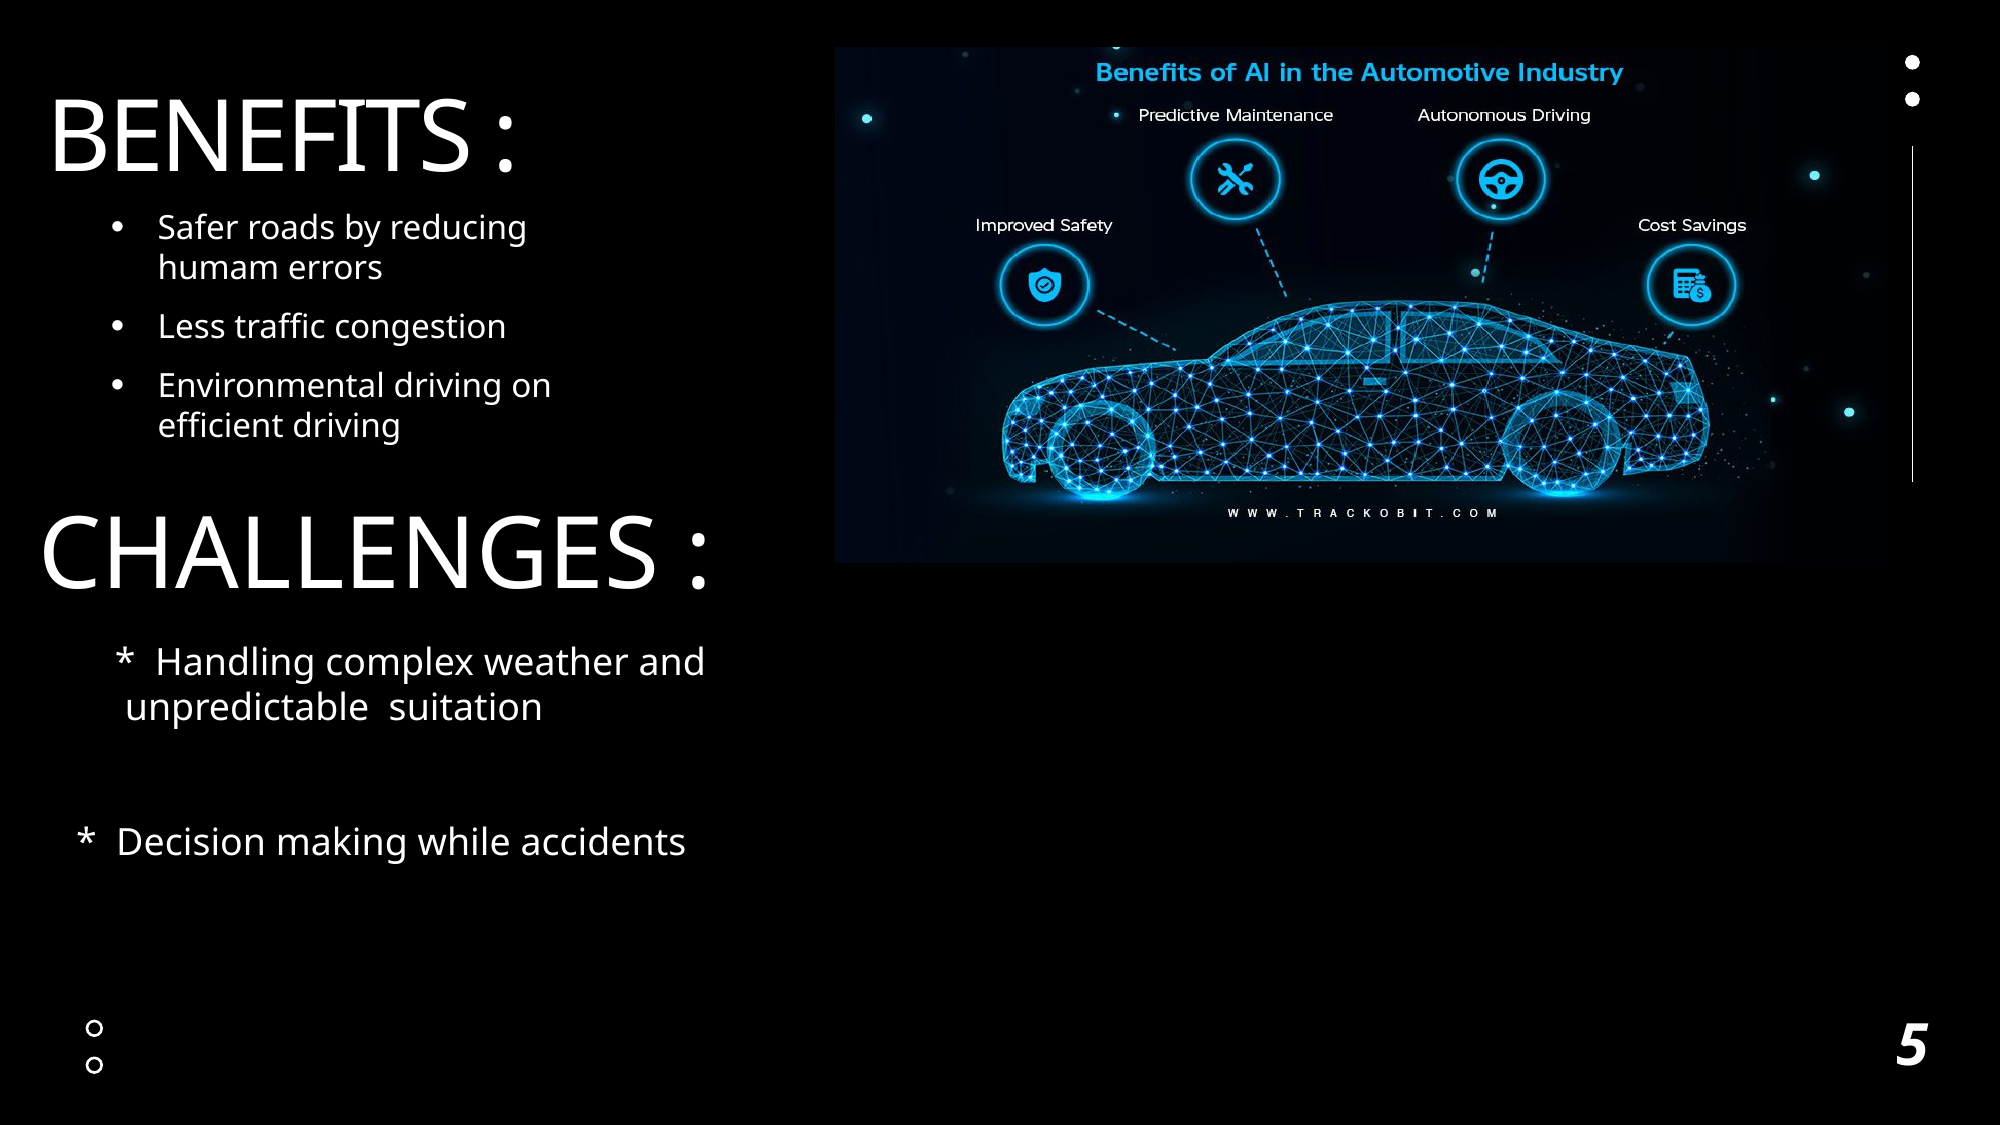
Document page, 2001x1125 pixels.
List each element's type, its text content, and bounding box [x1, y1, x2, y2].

list Safer roads by reducing humam errors Less traffic congestion Environmental driving on efficient driving [110, 205, 608, 432]
text_box CHALLENGES : [23, 481, 608, 616]
title Benefits : [46, 0, 566, 190]
slide_number 5 [1853, 1024, 1972, 1070]
picture [608, 46, 1936, 775]
text_box * Handling complex weather and unpredictable suitation * Decision making while accidents [2, 630, 916, 961]
